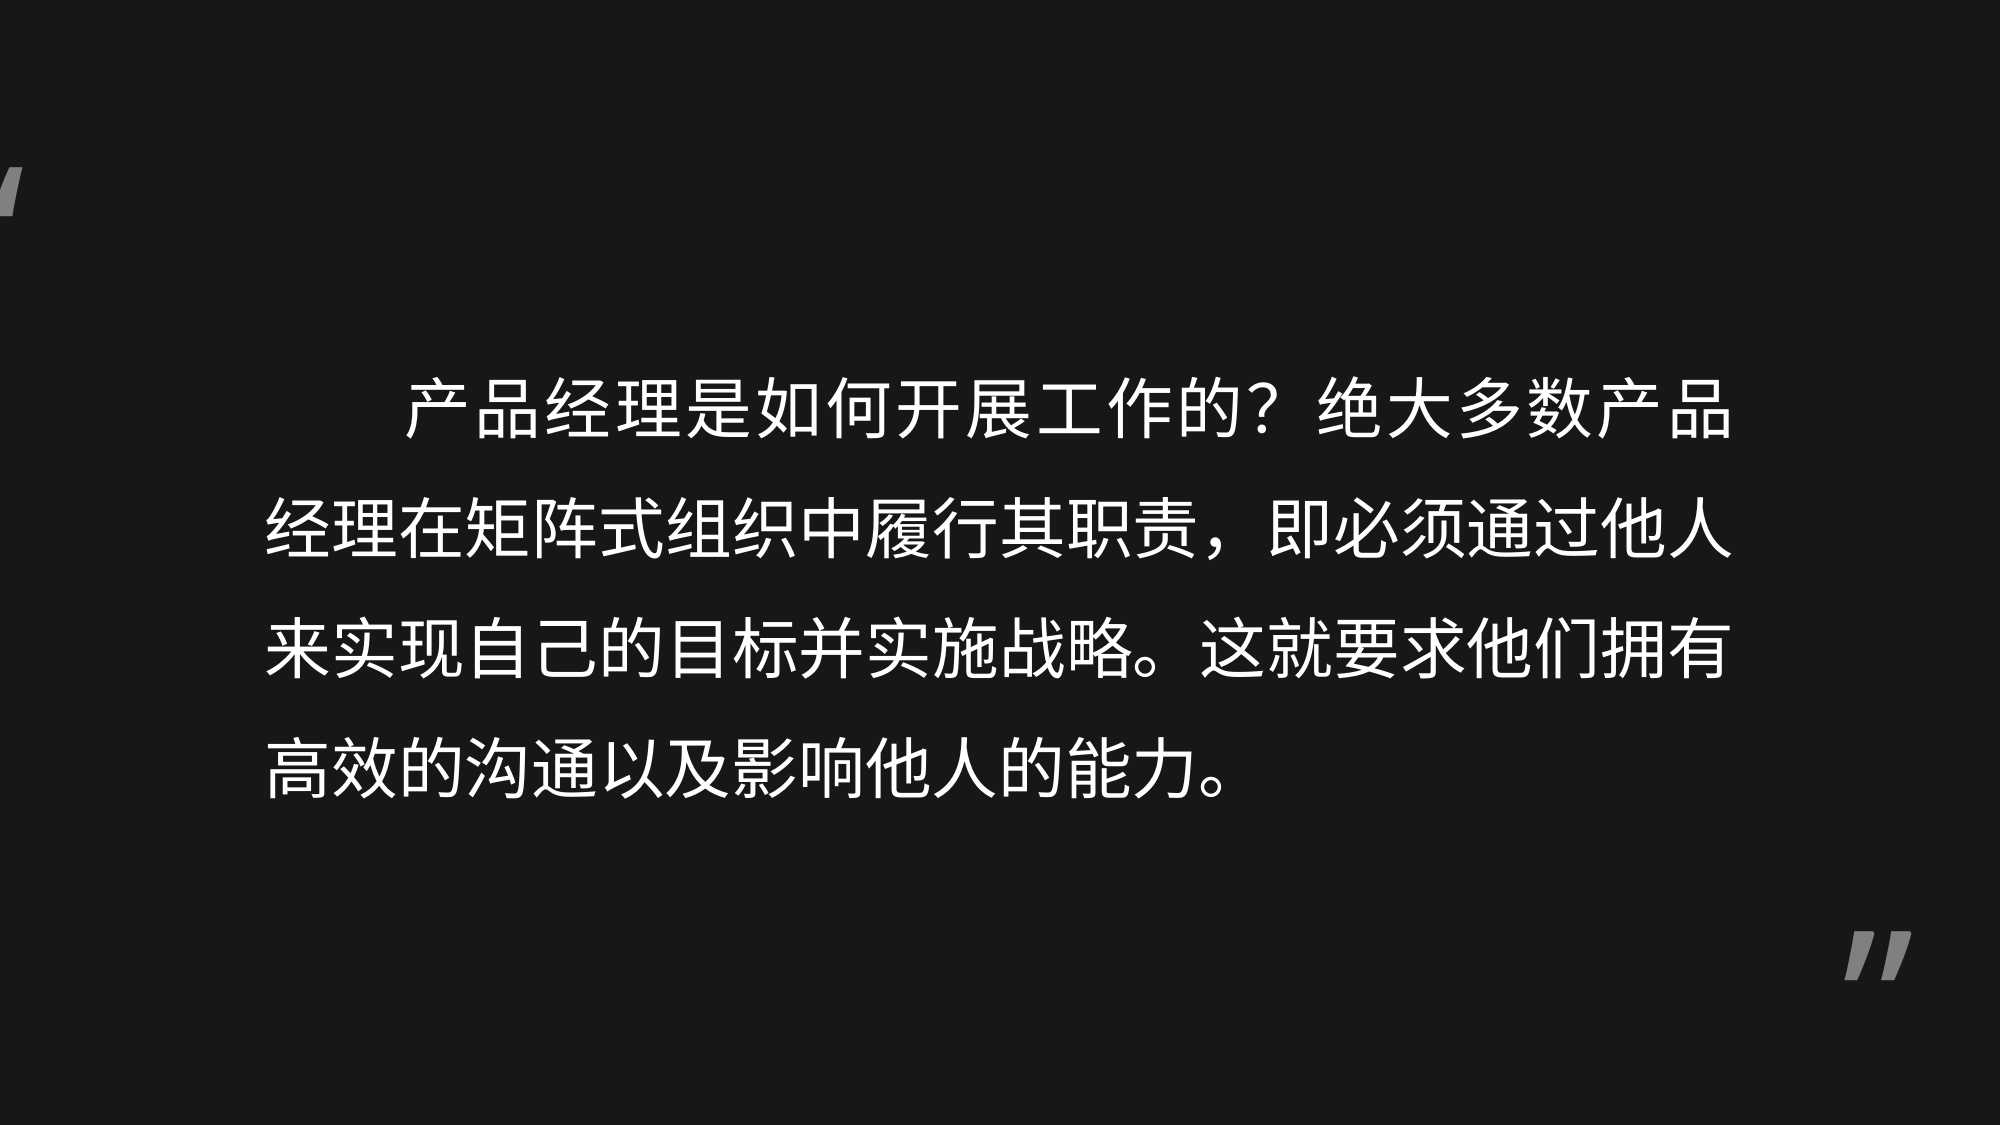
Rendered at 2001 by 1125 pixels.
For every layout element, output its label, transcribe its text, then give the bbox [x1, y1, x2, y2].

text_box “ [0, 102, 111, 358]
text_box ” [1827, 867, 2000, 1123]
text_box 产品经理是如何开展工作的？绝大多数产品经理在矩阵式组织中履行其职责，即必须通过他人来实现自己的目标并实施战略。这就要求他们拥有高效的沟通以及影响他人的能力。 [249, 319, 1750, 815]
